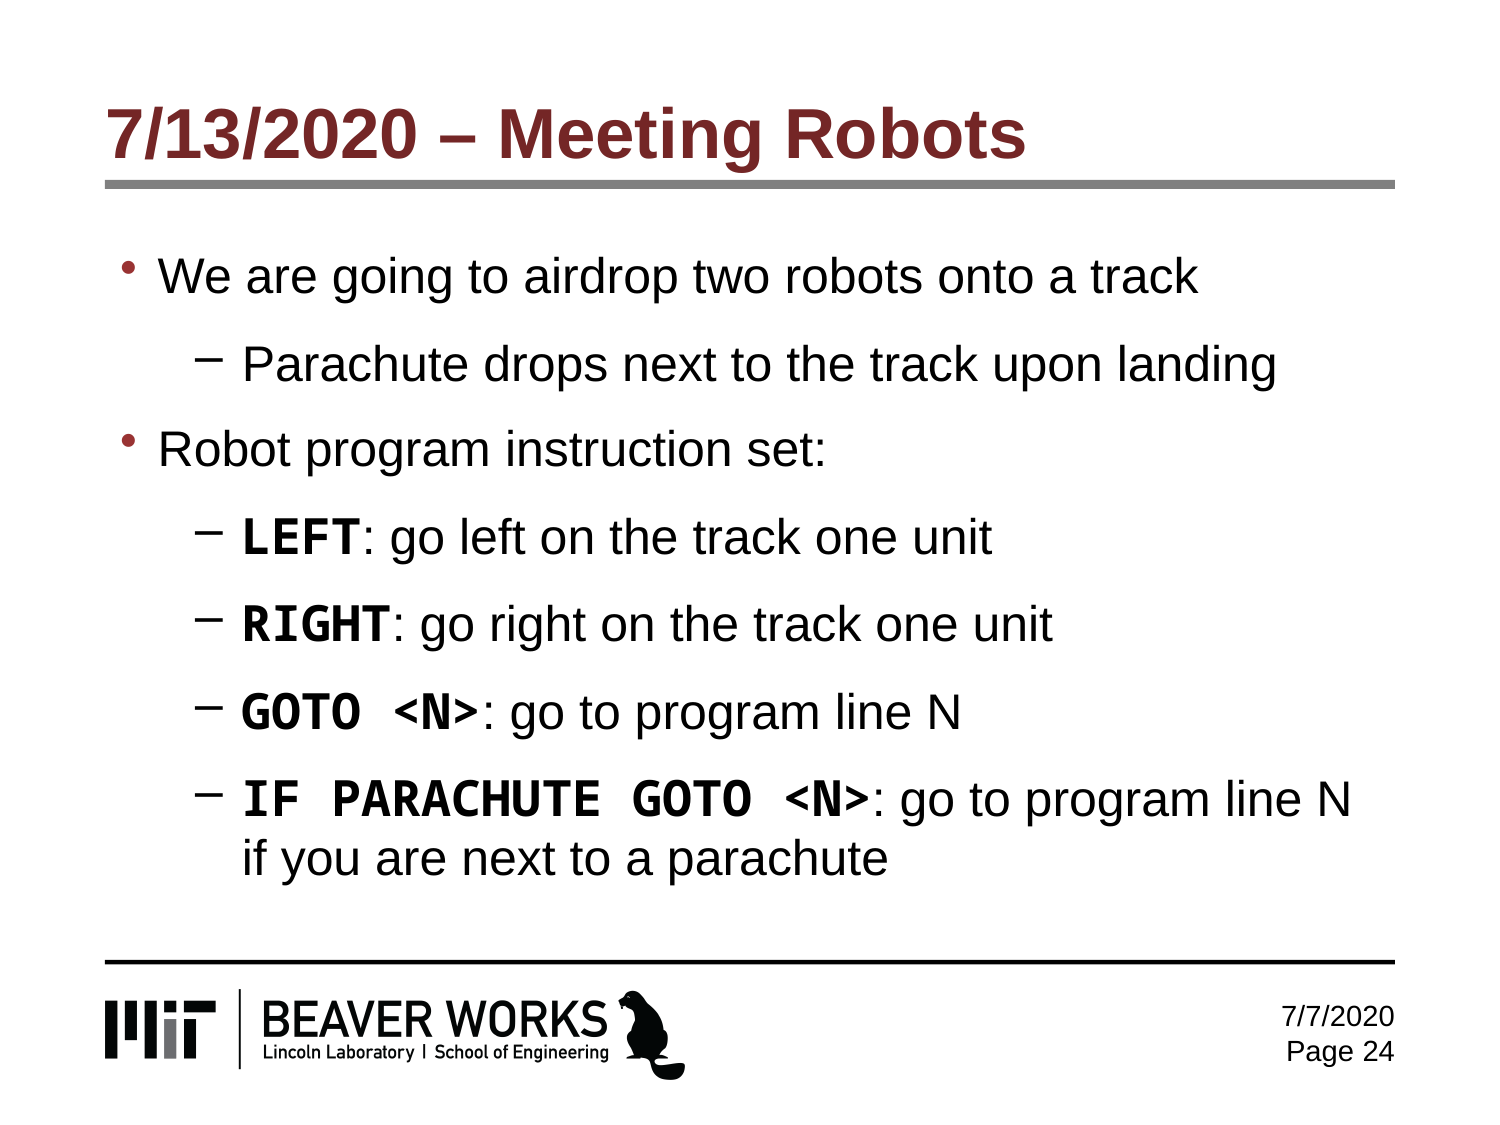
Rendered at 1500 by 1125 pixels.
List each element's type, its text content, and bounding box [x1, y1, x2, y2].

text_box [104, 959, 1395, 965]
list We are going to airdrop two robots onto a track Parachute drops next to the track upon landing Robot program instruction set: LEFT: go left on the track one unit RIGHT: go right on the track one unit GOTO <N>: go to program line N IF PARACHUTE GOTO <N>: go to program line N if you are next to a parachute [105, 239, 1395, 954]
title 7/13/2020 – Meeting Robots [105, 75, 1463, 188]
picture [104, 989, 685, 1081]
text_box [104, 179, 1395, 189]
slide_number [965, 990, 1395, 1065]
